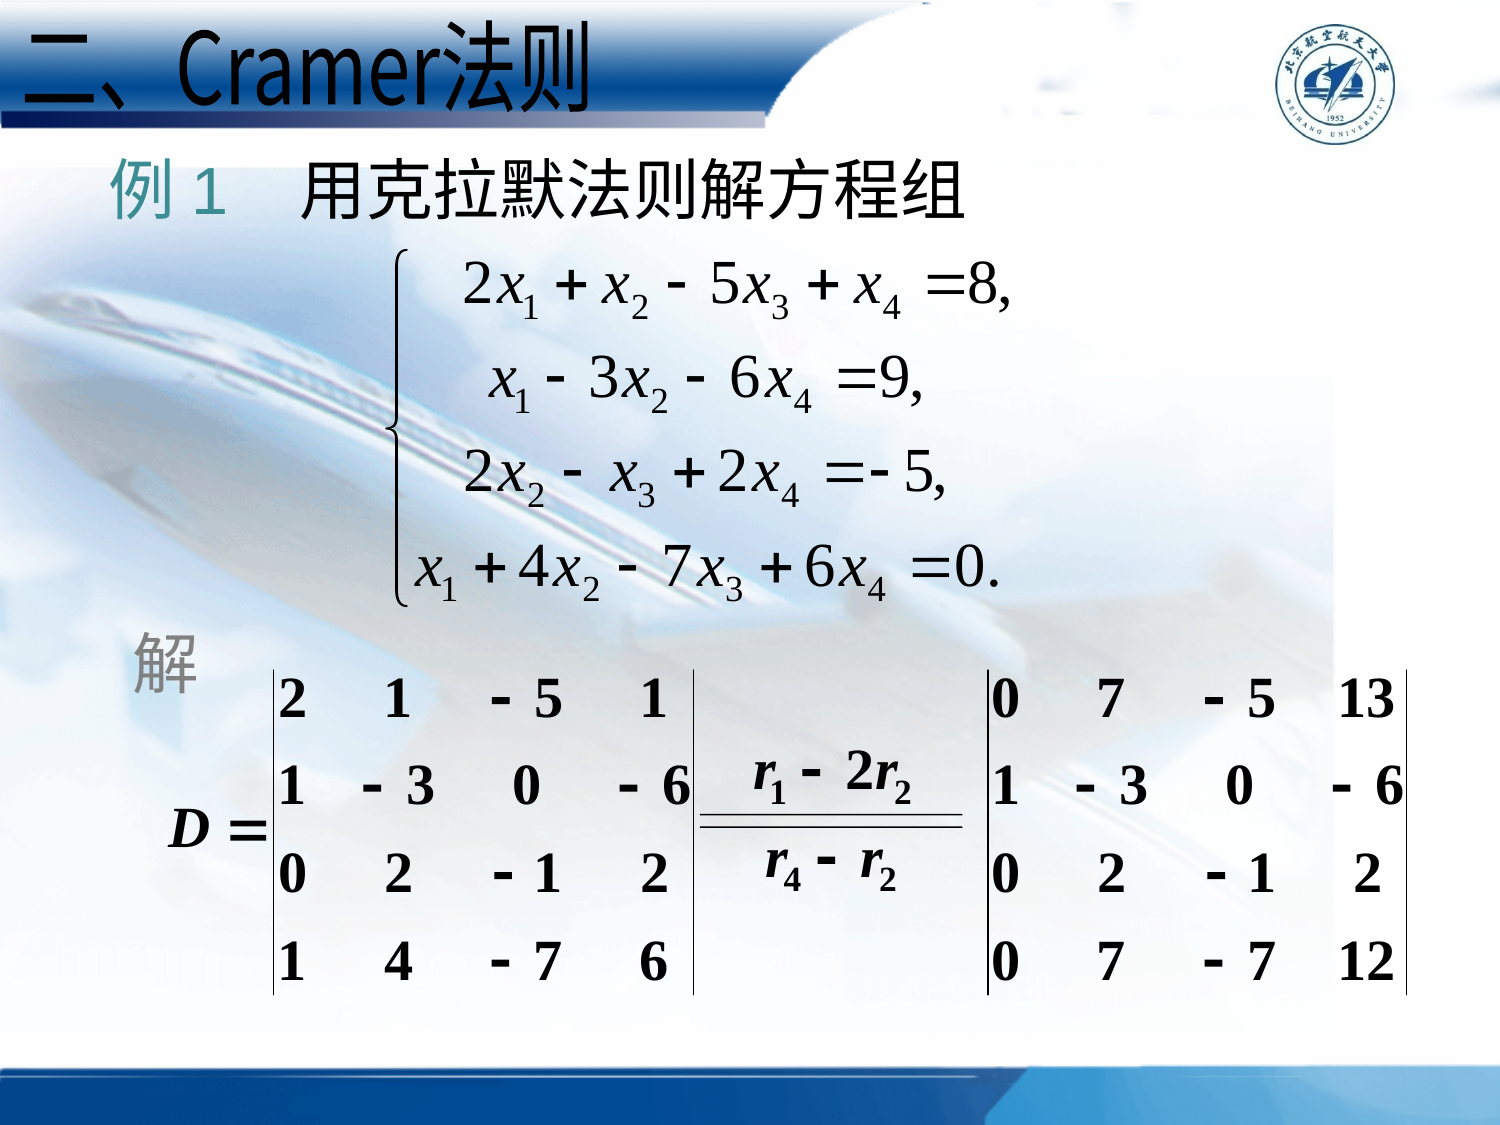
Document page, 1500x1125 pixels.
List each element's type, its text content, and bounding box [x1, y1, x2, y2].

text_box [371, 234, 1200, 623]
picture [0, 0, 1500, 1125]
text_box 解 [117, 614, 215, 710]
text_box 例1 用克拉默法则解方程组 [93, 140, 1032, 236]
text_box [162, 664, 701, 1001]
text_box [983, 664, 1413, 1001]
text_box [762, 826, 901, 896]
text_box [749, 739, 915, 809]
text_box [699, 814, 963, 828]
